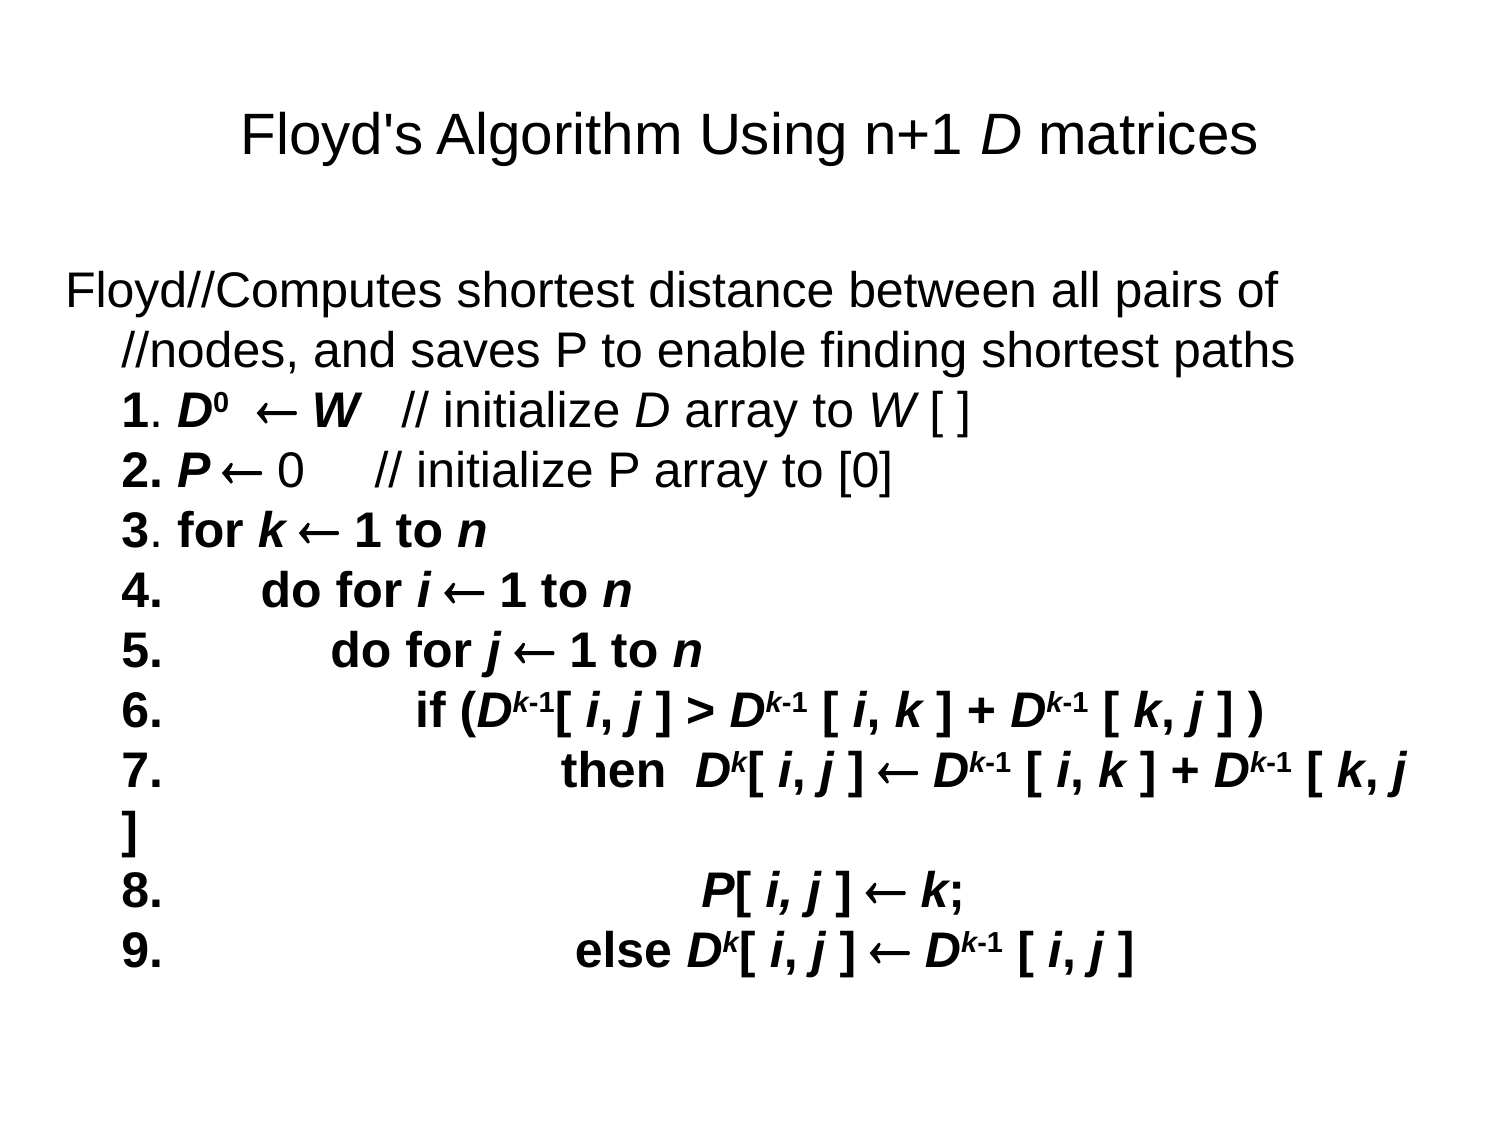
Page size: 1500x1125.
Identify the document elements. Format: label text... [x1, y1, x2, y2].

title Floyd's Algorithm Using n+1 D matrices [112, 37, 1388, 225]
list Floyd//Computes shortest distance between all pairs of //nodes, and saves P to enable finding shortest paths 1. D0  W // initialize D array to W [ ] 2. P  0 // initialize P array to [0] 3. for k  1 to n 4. do for i  1 to n 5. do for j  1 to n 6. if (Dk-1[ i, j ] > Dk-1 [ i, k ] + Dk-1 [ k, j ] ) 7. then Dk[ i, j ]  Dk-1 [ i, k ] + Dk-1 [ k, j ] 8. P[ i, j ]  k; 9. else Dk[ i, j ]  Dk-1 [ i, j ] [50, 249, 1425, 1000]
